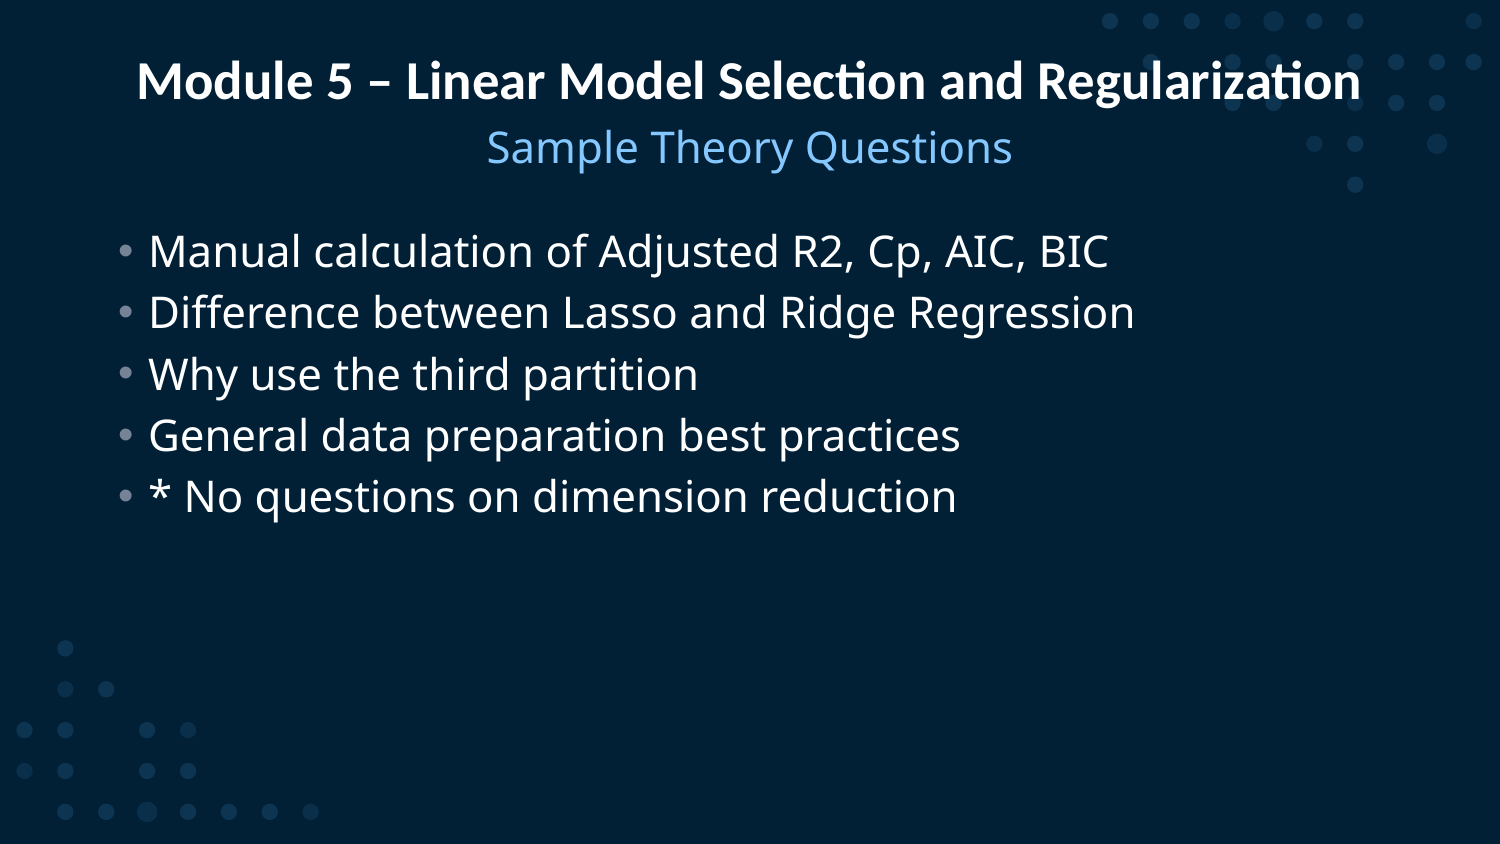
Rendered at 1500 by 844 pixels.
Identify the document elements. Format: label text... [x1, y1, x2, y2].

list Sample Theory Questions [103, 120, 1397, 196]
title Module 5 – Linear Model Selection and Regularization [103, 44, 1397, 120]
list Manual calculation of Adjusted R2, Cp, AIC, BIC Difference between Lasso and Ridge Regression Why use the third partition General data preparation best practices * No questions on dimension reduction [103, 224, 1397, 760]
